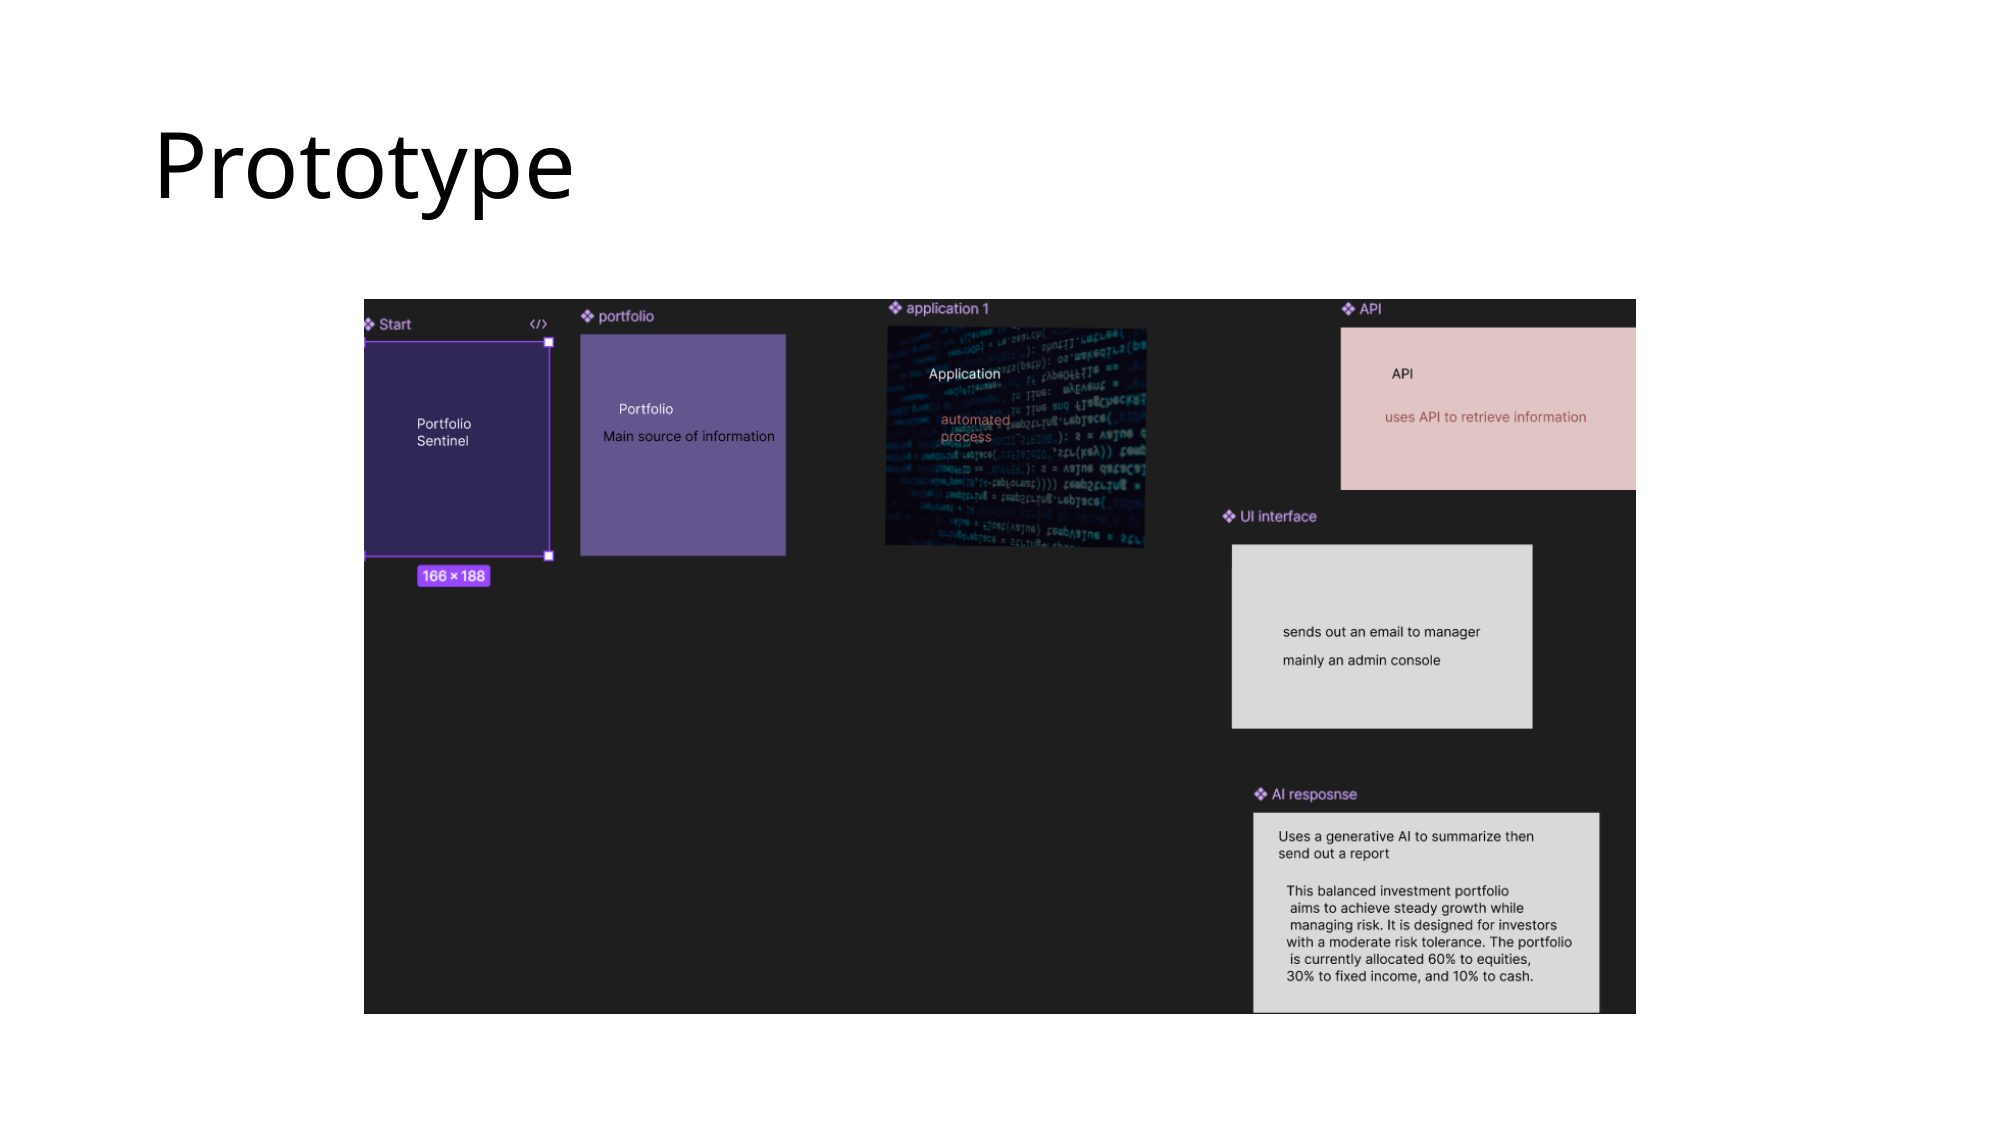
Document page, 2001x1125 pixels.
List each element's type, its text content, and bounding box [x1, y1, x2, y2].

title Prototype [137, 59, 1863, 278]
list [363, 298, 1637, 1014]
